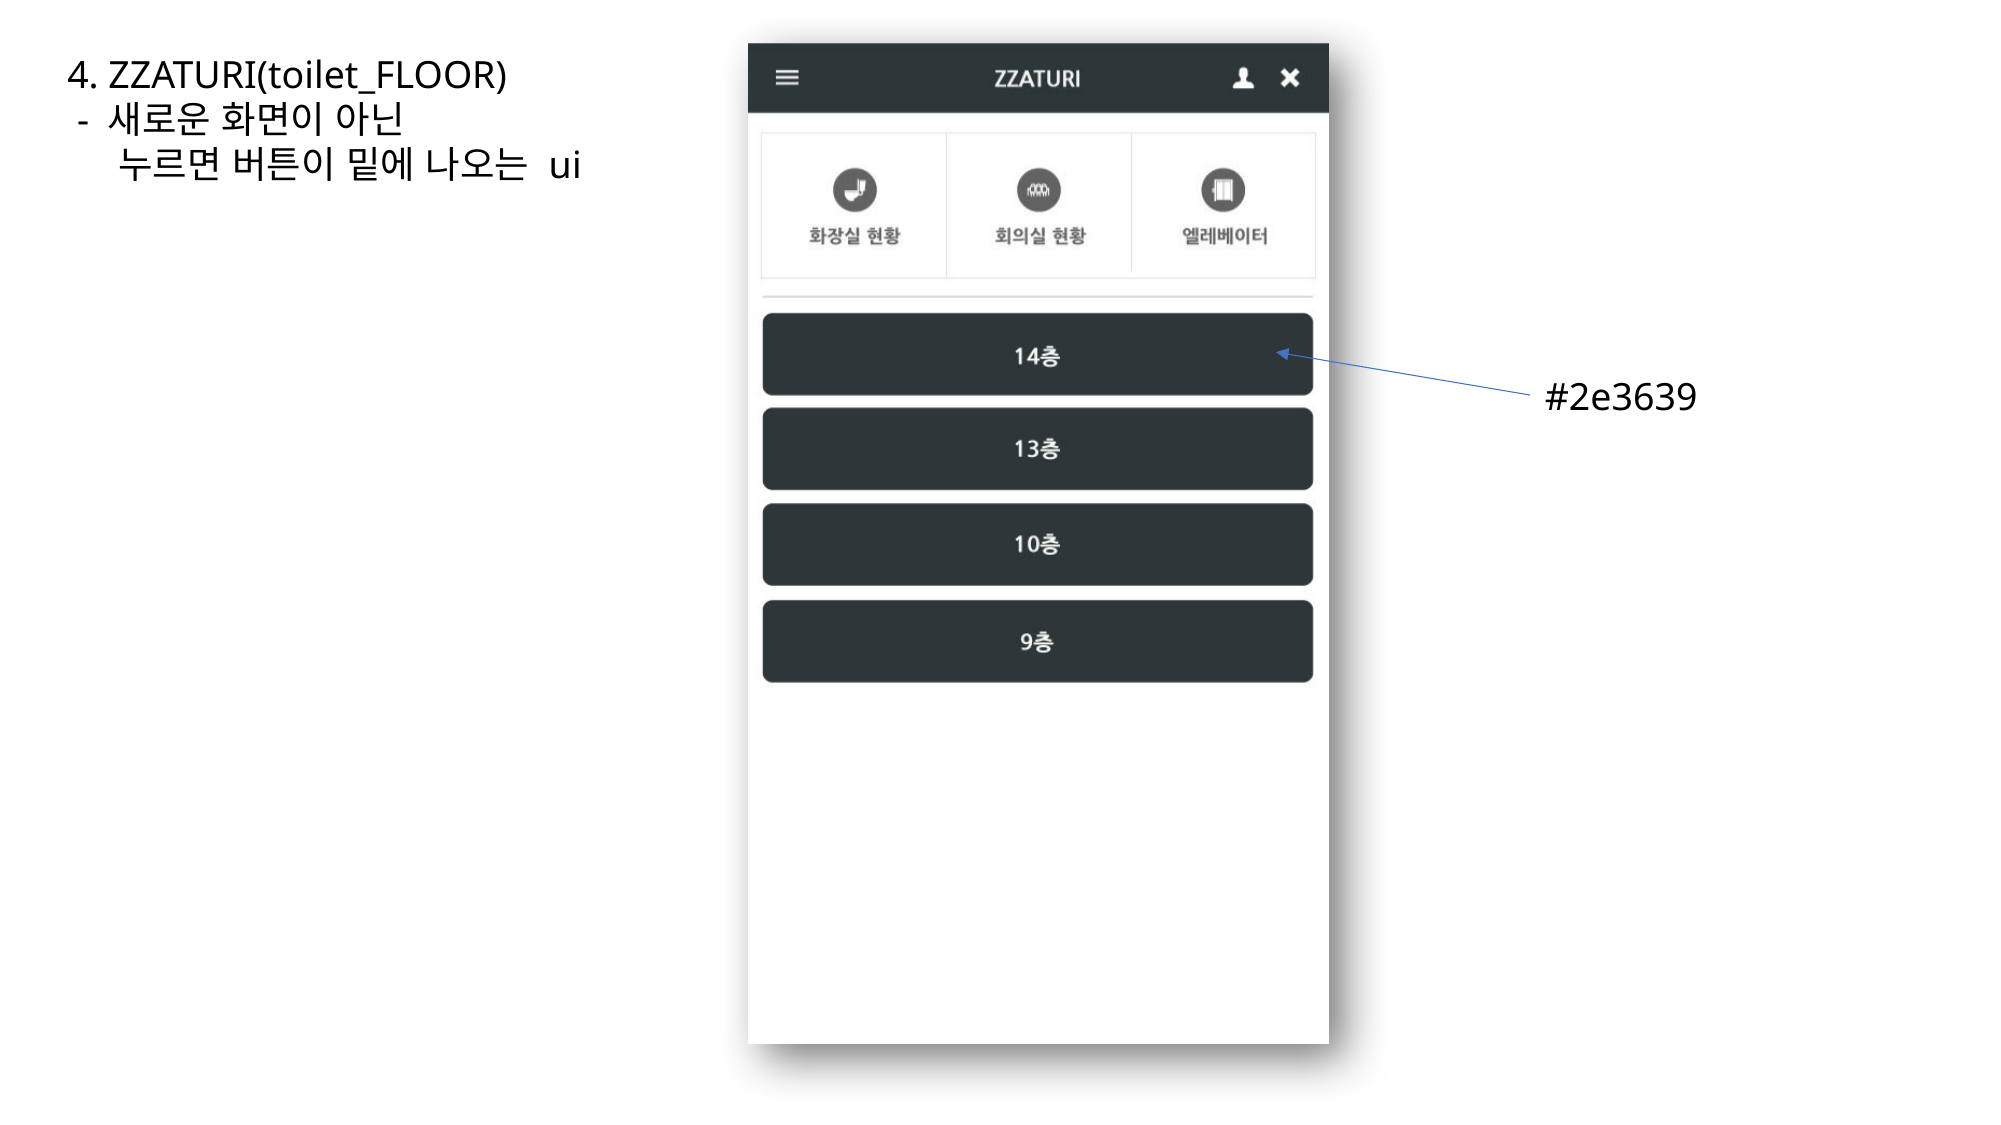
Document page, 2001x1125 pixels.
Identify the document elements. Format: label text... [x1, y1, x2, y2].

text_box 4. ZZATURI(toilet_FLOOR) - 새로운 화면이 아닌 누르면 버튼이 밑에 나오는 ui [52, 43, 607, 194]
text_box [1275, 352, 1533, 396]
picture [748, 43, 1329, 1044]
text_box #2e3639 [1530, 365, 1713, 425]
